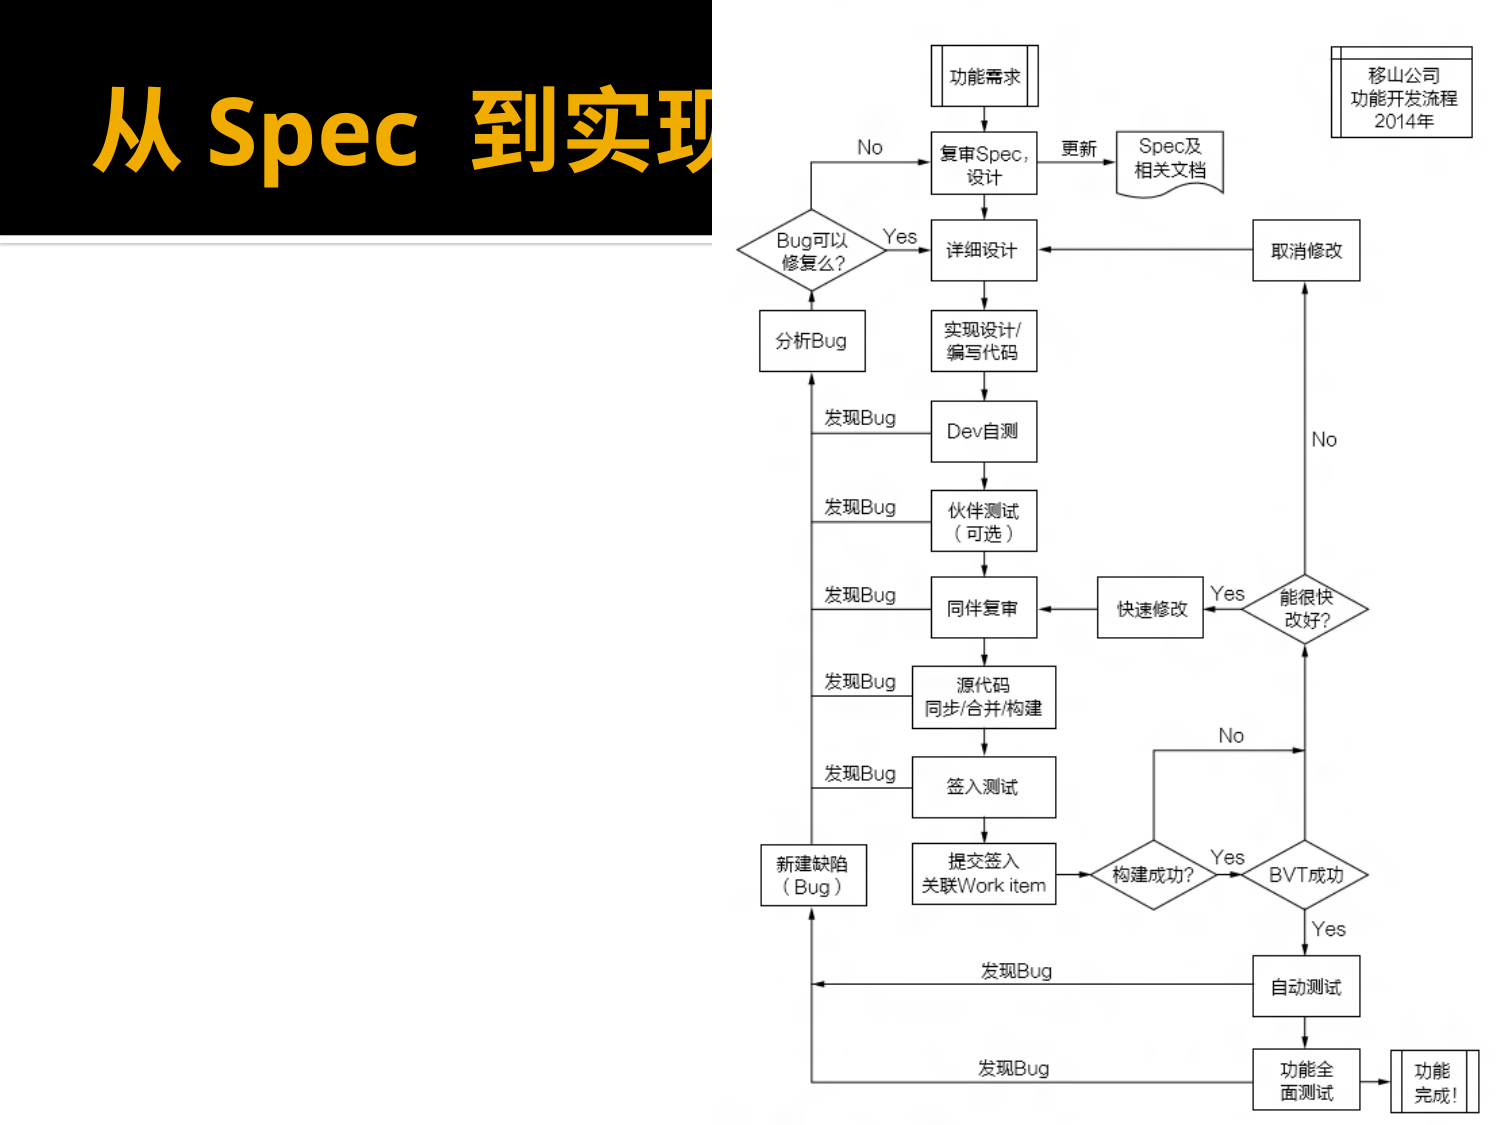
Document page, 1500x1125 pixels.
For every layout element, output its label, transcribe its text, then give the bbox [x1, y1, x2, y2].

title 从Spec 到实现 [75, 25, 706, 231]
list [712, 0, 1500, 1125]
